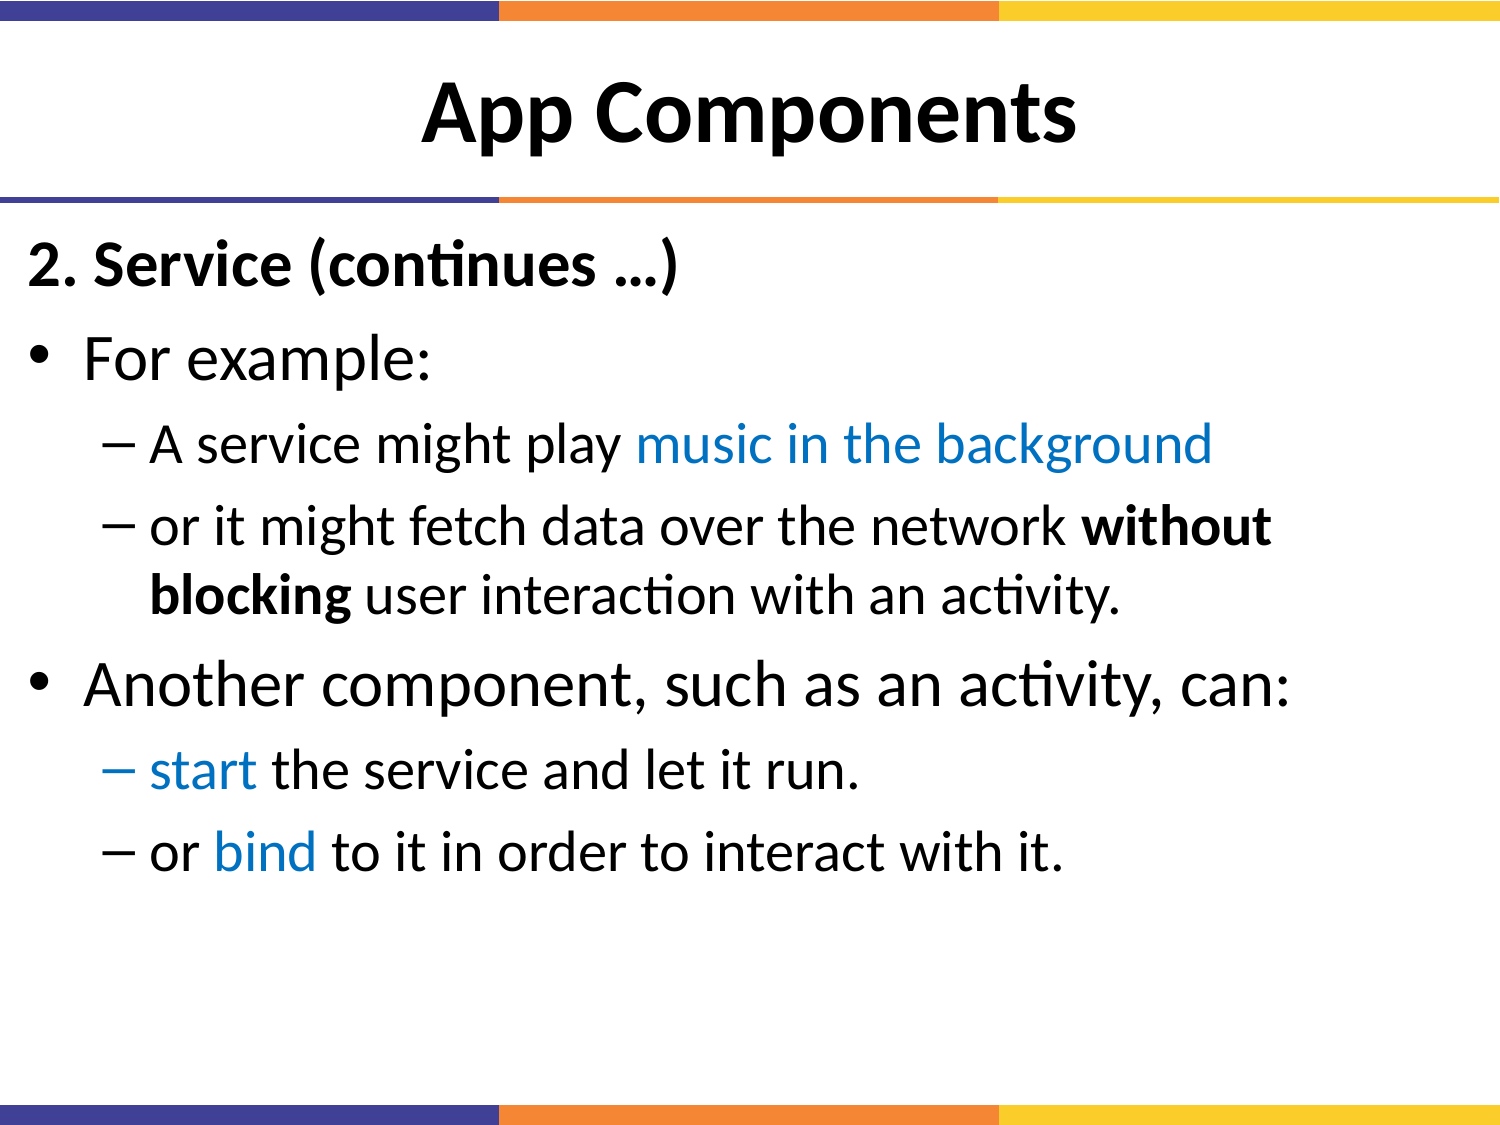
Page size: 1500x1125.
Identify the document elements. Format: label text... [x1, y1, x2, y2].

list 2. Service (continues …) For example: A service might play music in the background or it might fetch data over the network without blocking user interaction with an activity. Another component, such as an activity, can: start the service and let it run. or bind to it in order to interact with it. [12, 212, 1488, 1100]
title App Components [12, 24, 1488, 188]
